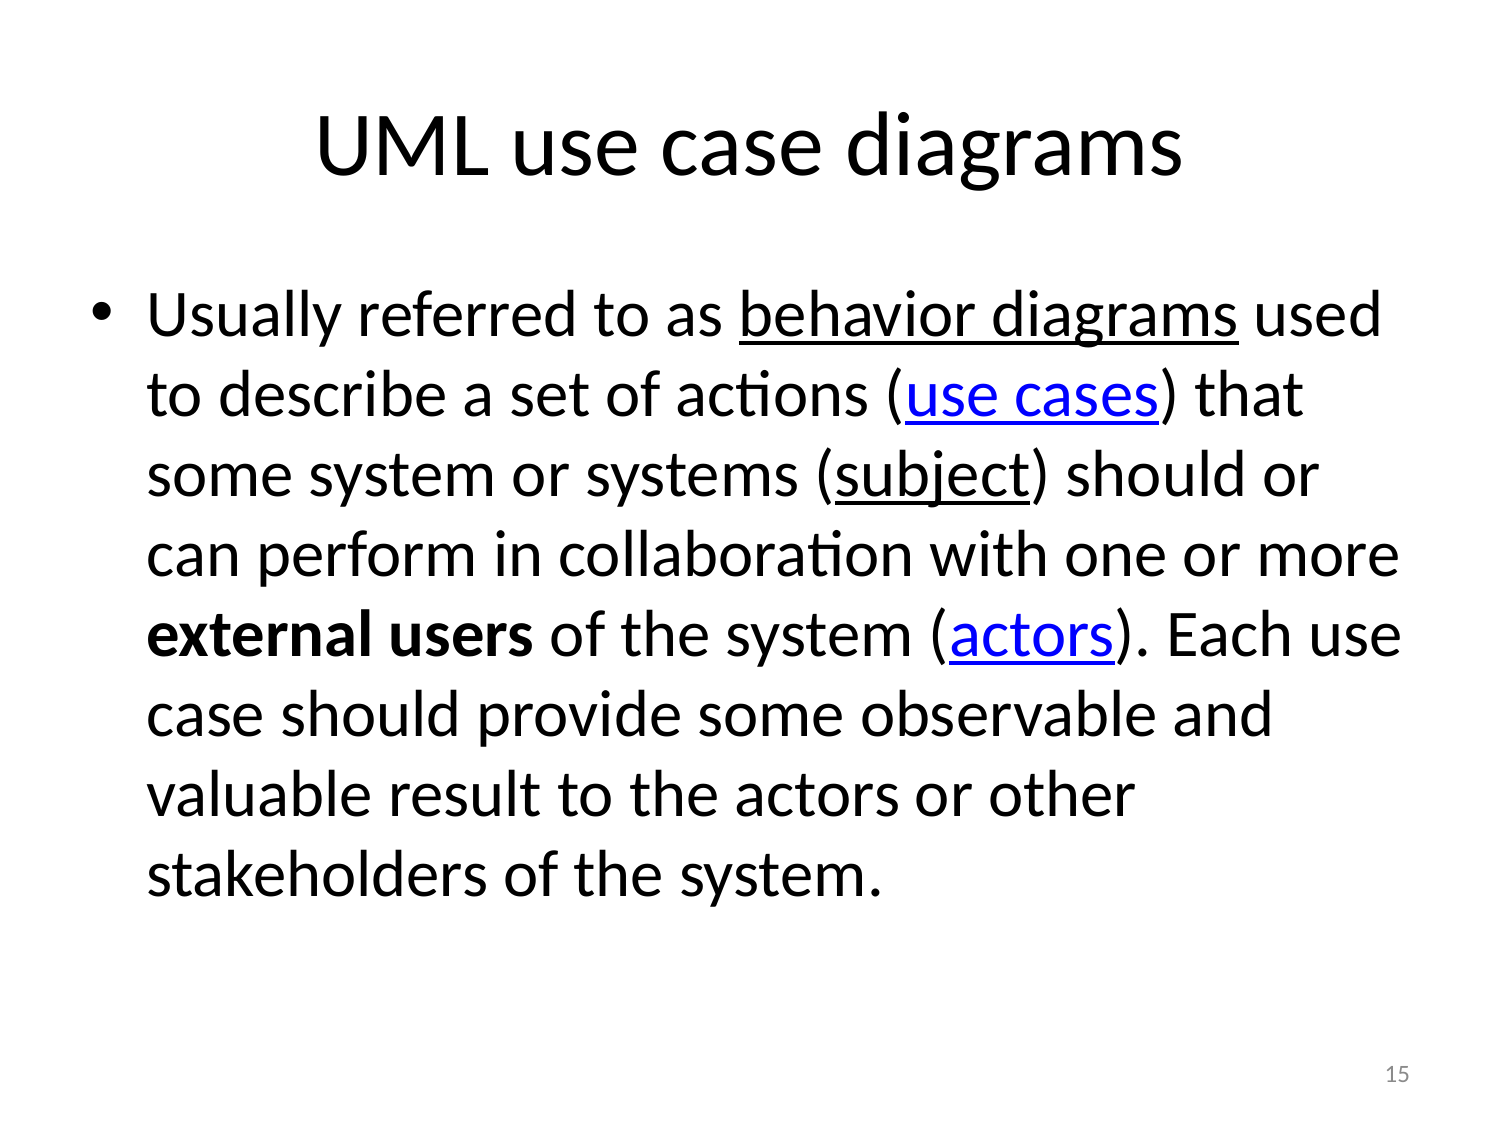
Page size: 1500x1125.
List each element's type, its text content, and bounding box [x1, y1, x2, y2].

slide_number 15 [1074, 1042, 1425, 1103]
title UML use case diagrams [75, 45, 1425, 233]
list Usually referred to as behavior diagrams used to describe a set of actions (use cases) that some system or systems (subject) should or can perform in collaboration with one or more external users of the system (actors). Each use case should provide some observable and valuable result to the actors or other stakeholders of the system. [75, 262, 1425, 1005]
